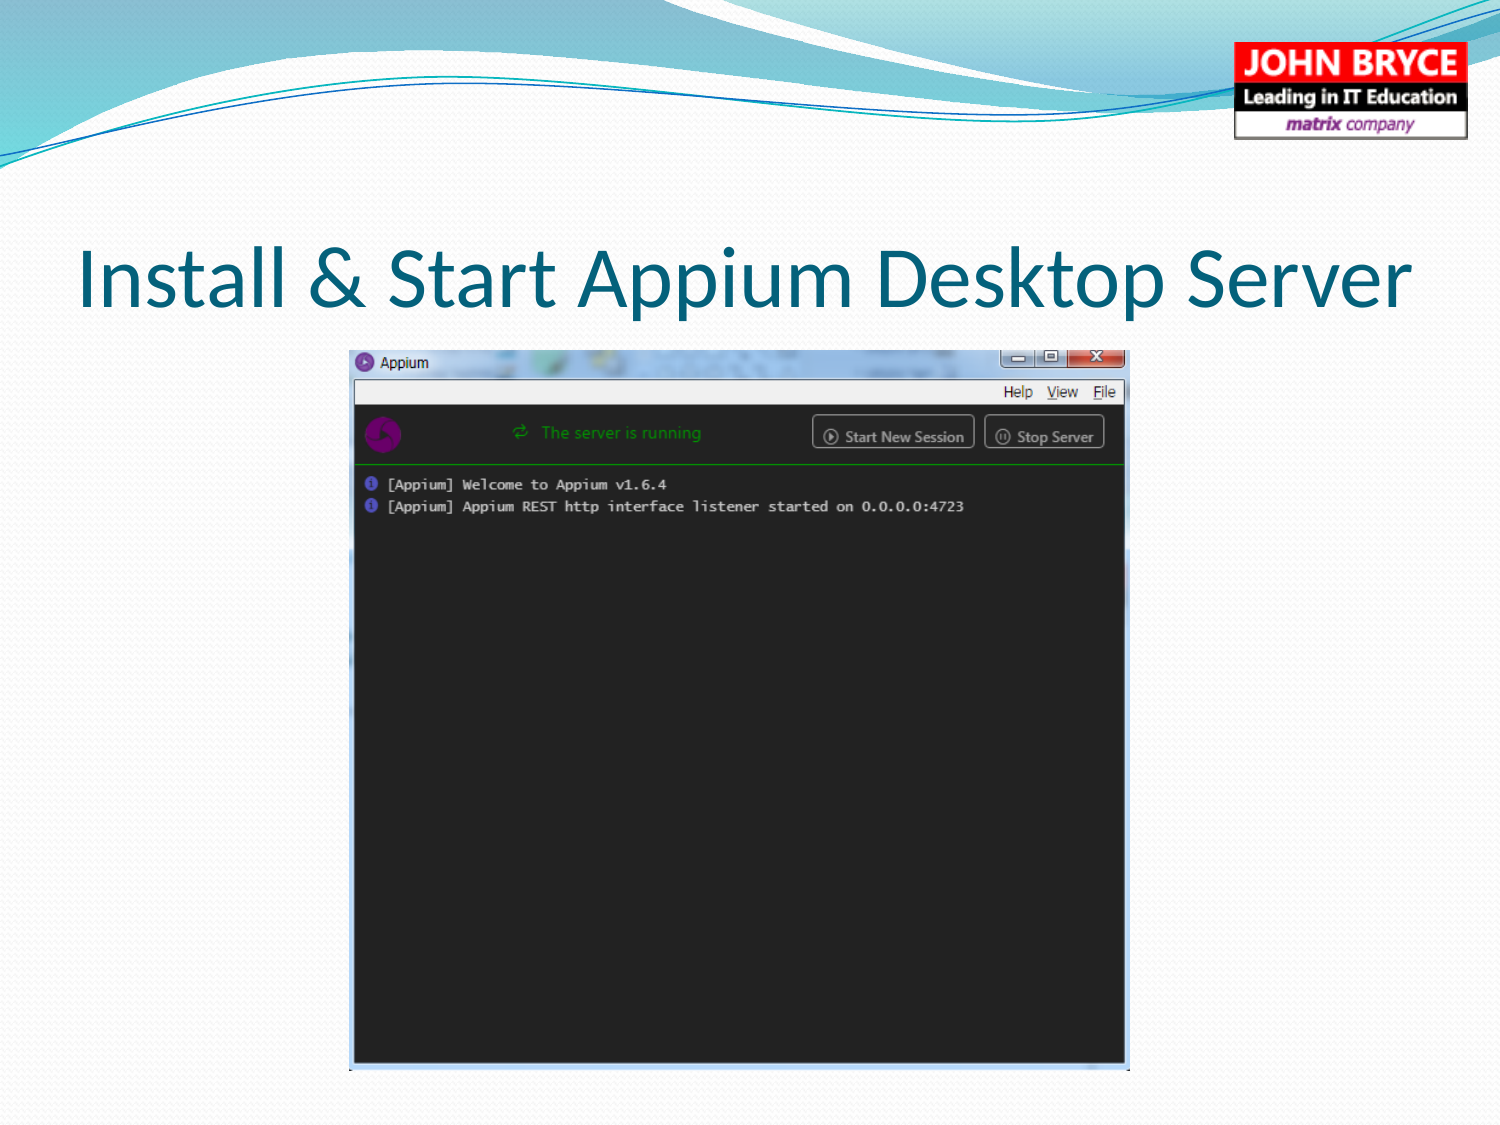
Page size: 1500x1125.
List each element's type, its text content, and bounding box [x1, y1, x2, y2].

title Install & Start Appium Desktop Server [76, 137, 1427, 325]
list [349, 350, 1131, 1071]
picture [1233, 42, 1468, 140]
